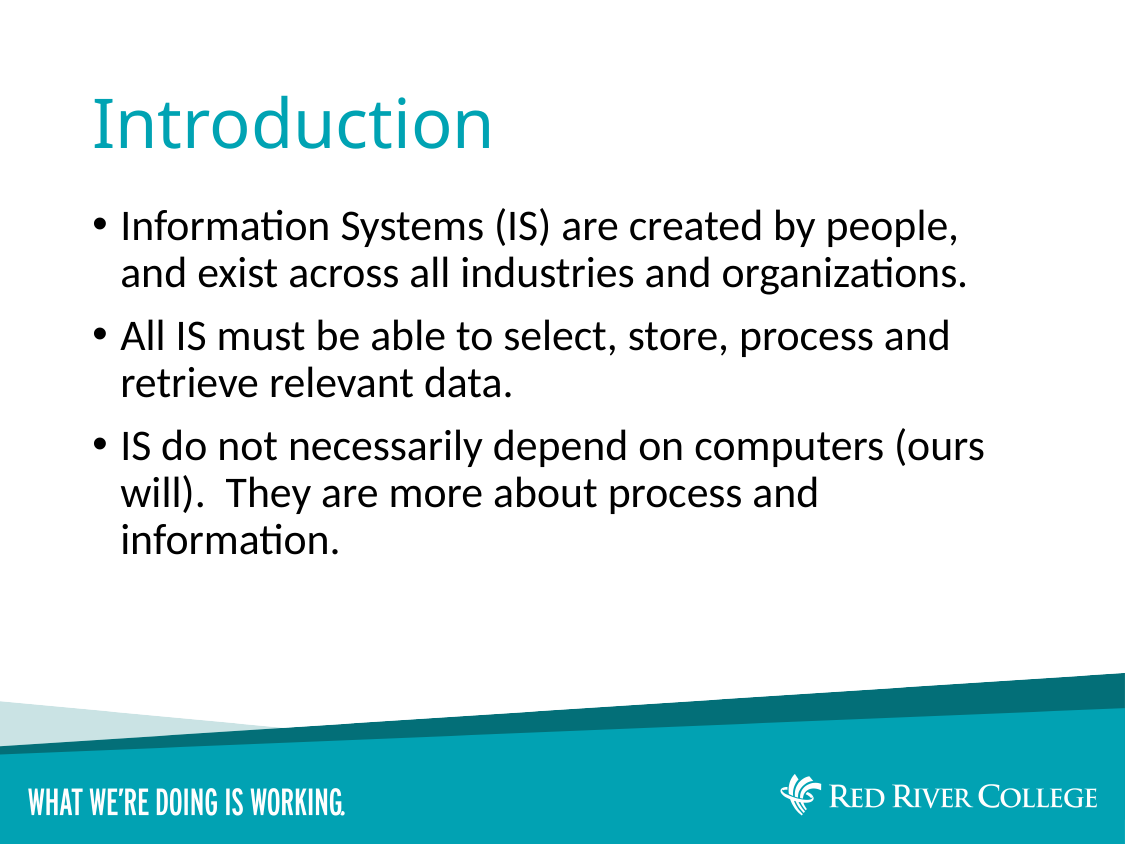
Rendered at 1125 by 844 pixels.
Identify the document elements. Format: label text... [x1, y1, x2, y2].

list Information Systems (IS) are created by people, and exist across all industries and organizations. All IS must be able to select, store, process and retrieve relevant data. IS do not necessarily depend on computers (ours will). They are more about process and information. [77, 194, 1048, 760]
title Introduction [77, 44, 1048, 194]
picture [0, 0, 1125, 844]
